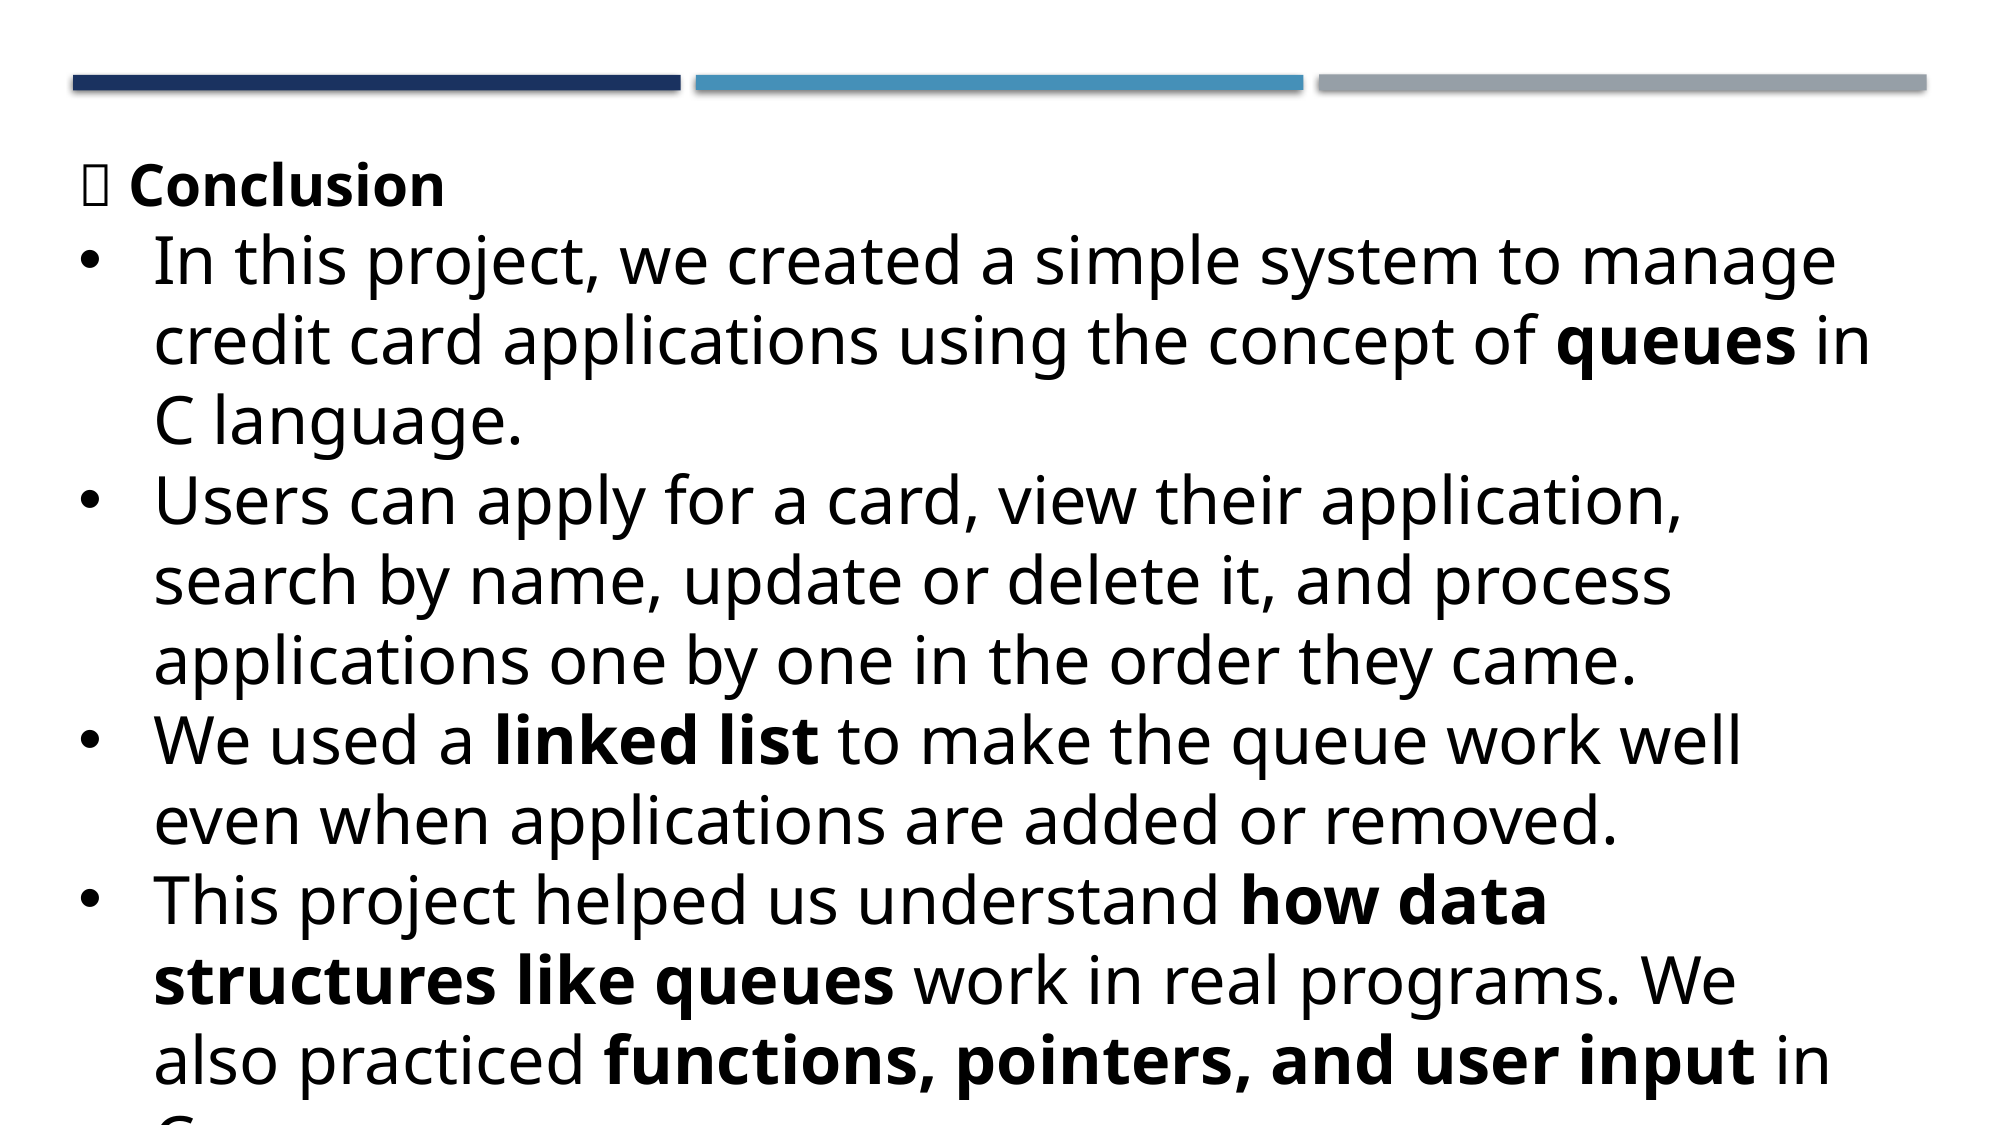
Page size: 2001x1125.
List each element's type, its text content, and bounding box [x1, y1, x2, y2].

text_box ✅ Conclusion In this project, we created a simple system to manage credit card applications using the concept of queues in C language. Users can apply for a card, view their application, search by name, update or delete it, and process applications one by one in the order they came. We used a linked list to make the queue work well even when applications are added or removed. This project helped us understand how data structures like queues work in real programs. We also practiced functions, pointers, and user input in C. [63, 140, 1892, 1125]
